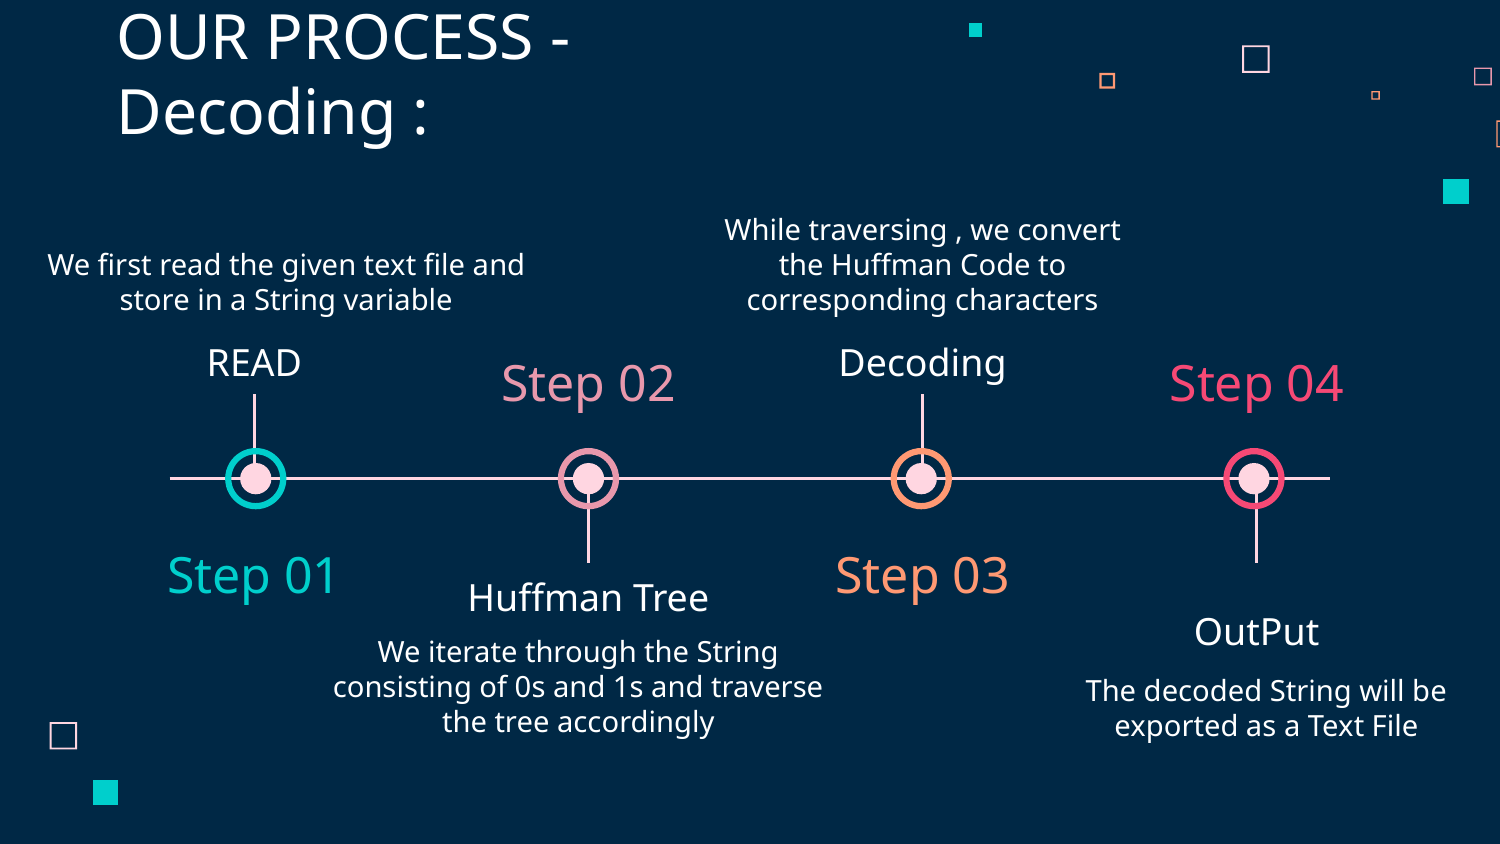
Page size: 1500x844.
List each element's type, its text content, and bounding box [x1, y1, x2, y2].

title Step 04 [1151, 346, 1363, 417]
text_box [557, 447, 620, 510]
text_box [890, 447, 953, 510]
title OUR PROCESS - Decoding : [101, 67, 878, 163]
title OutPut [1102, 598, 1412, 656]
subtitle We first read the given text file and store in a String variable [25, 225, 547, 332]
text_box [224, 447, 287, 510]
title Decoding [768, 332, 1077, 395]
subtitle While traversing , we convert the Huffman Code to corresponding characters [689, 225, 1156, 332]
title Step 02 [483, 346, 695, 417]
subtitle We iterate through the String consisting of 0s and 1s and traverse the tree accordingly [305, 618, 852, 725]
title Step 01 [148, 538, 360, 609]
title Step 03 [817, 538, 1029, 609]
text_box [1223, 447, 1285, 510]
title READ [100, 332, 409, 395]
title Huffman Tree [434, 564, 743, 618]
subtitle The decoded String will be exported as a Text File [1066, 656, 1467, 763]
